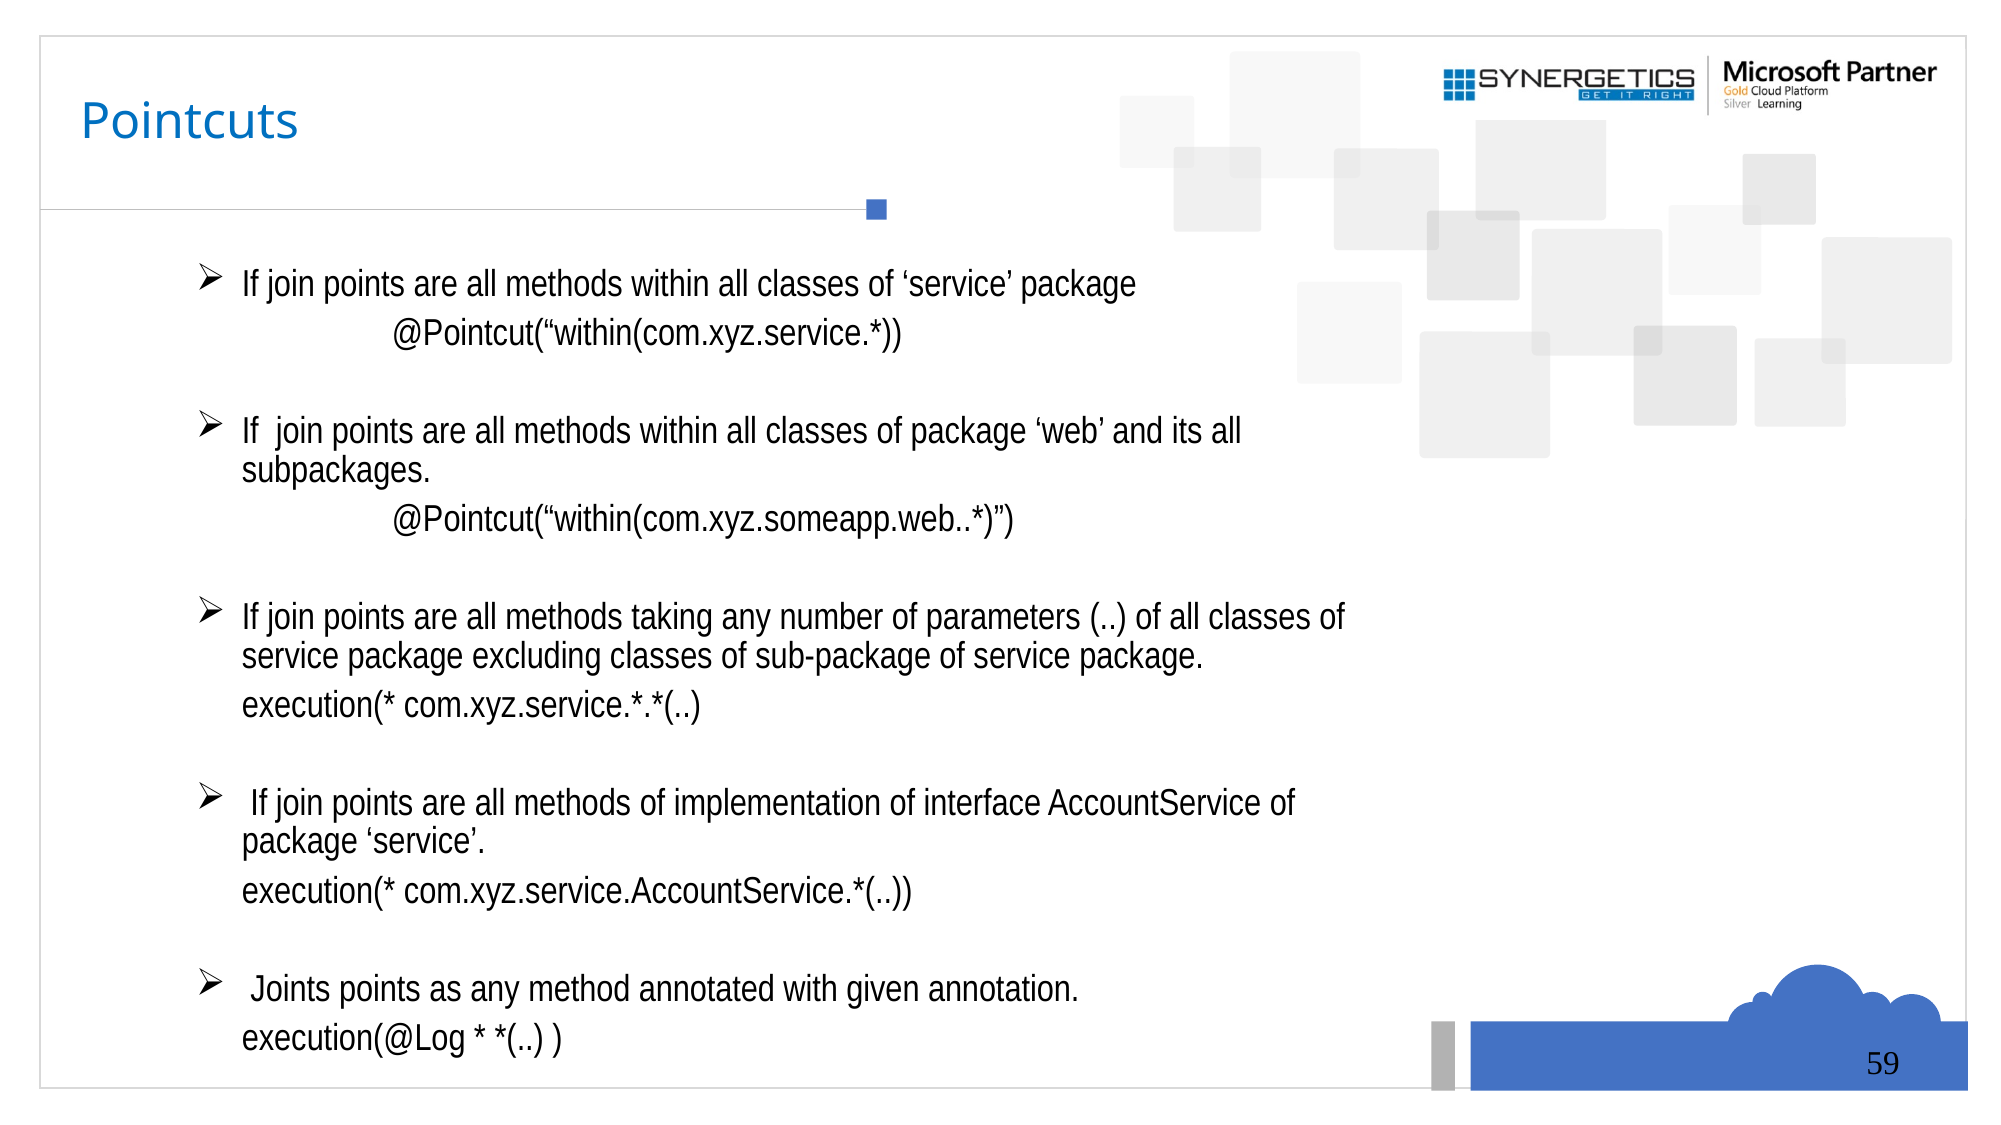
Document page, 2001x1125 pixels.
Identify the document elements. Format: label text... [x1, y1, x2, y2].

title Pointcuts [64, 59, 1932, 186]
picture [1431, 48, 1955, 120]
text_box If join points are all methods within all classes of ‘service’ package @Pointcut(“within(com.xyz.service.*)) If join points are all methods within all classes of package ‘web’ and its all subpackages. @Pointcut(“within(com.xyz.someapp.web..*)”) If join points are all methods taking any number of parameters (..) of all classes of service package excluding classes of sub-package of service package. execution(* com.xyz.service.*.*(..) If join points are all methods of implementation of interface AccountService of package ‘service’. execution(* com.xyz.service.AccountService.*(..)) Joints points as any method annotated with given annotation. execution(@Log * *(..) ) [106, 202, 1432, 1066]
